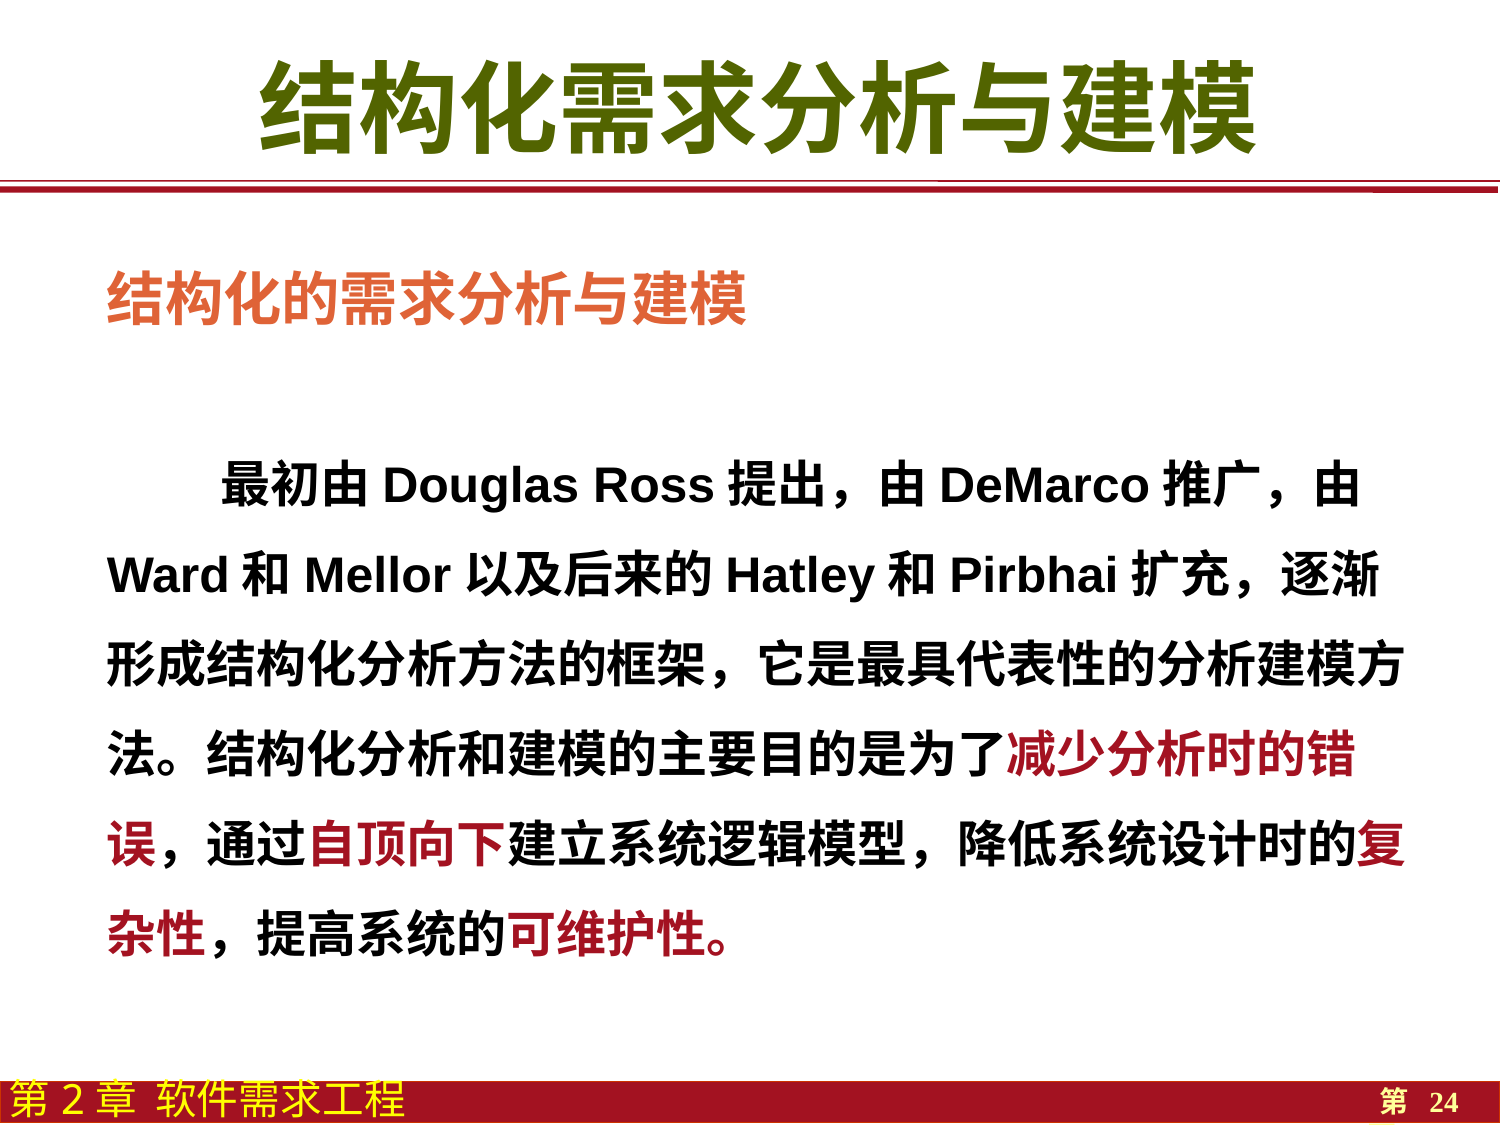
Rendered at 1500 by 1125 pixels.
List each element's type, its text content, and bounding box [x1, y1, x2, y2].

text_box 结构化的需求分析与建模 最初由Douglas Ross提出，由DeMarco推广，由Ward和Mellor以及后来的Hatley和Pirbhai扩充，逐渐形成结构化分析方法的框架，它是最具代表性的分析建模方法。结构化分析和建模的主要目的是为了减少分析时的错误，通过自顶向下建立系统逻辑模型，降低系统设计时的复杂性，提高系统的可维护性。 [92, 220, 1436, 970]
text_box 结构化需求分析与建模 [243, 38, 1300, 174]
